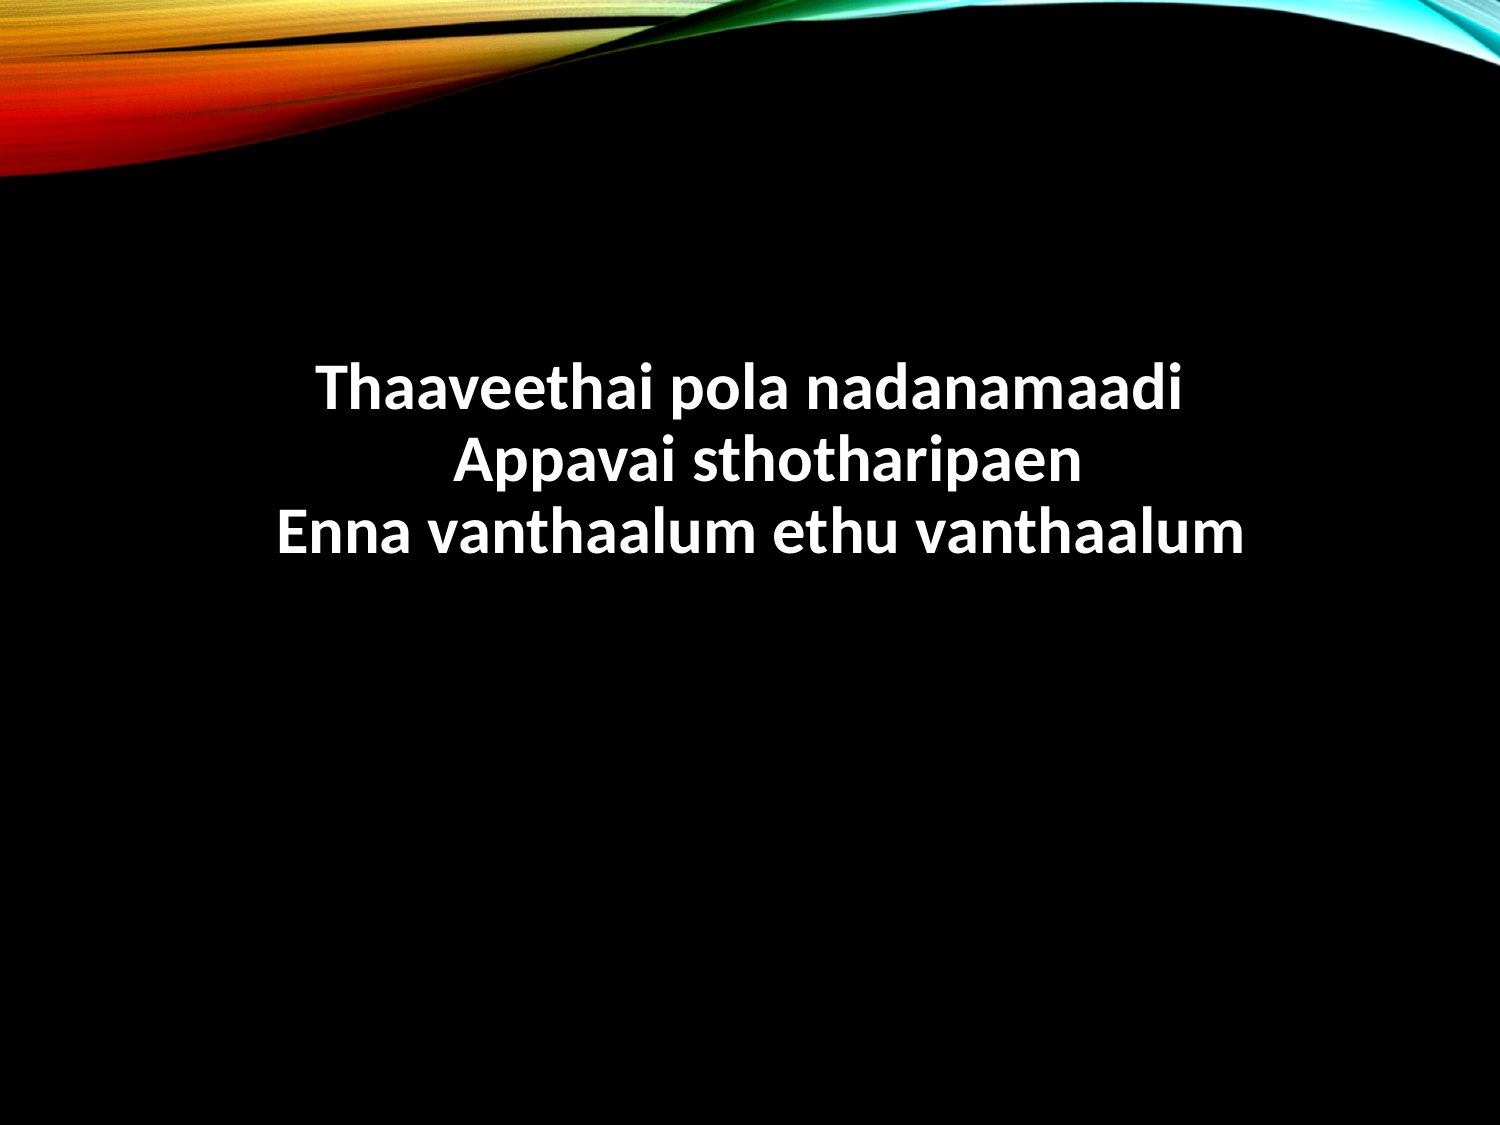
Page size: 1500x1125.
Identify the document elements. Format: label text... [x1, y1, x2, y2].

list Thaaveethai pola nadanamaadi Appavai sthotharipaen Enna vanthaalum ethu vanthaalum [0, 243, 1500, 986]
picture [0, 0, 1500, 178]
